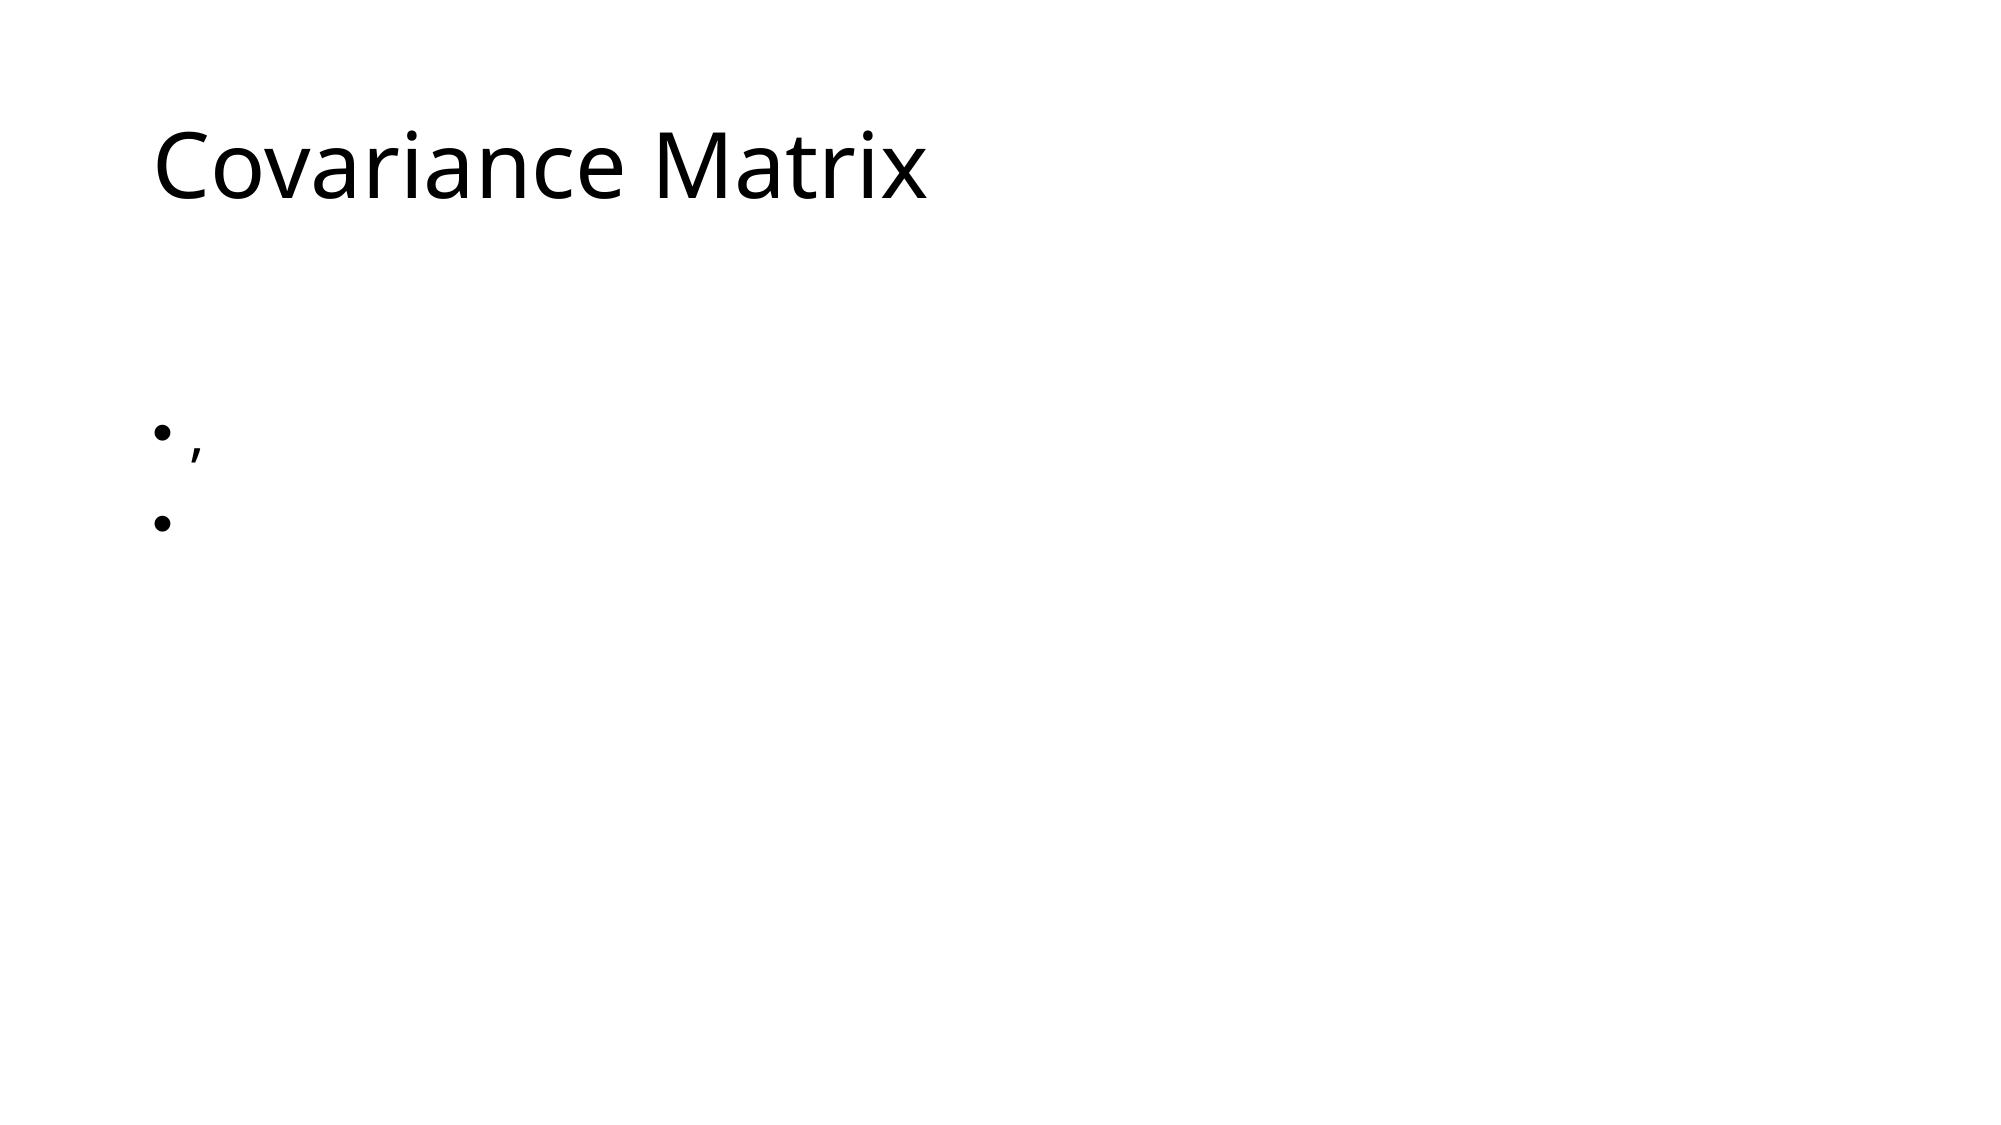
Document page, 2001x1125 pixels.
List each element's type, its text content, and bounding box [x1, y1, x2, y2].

title Covariance Matrix [137, 59, 1863, 278]
